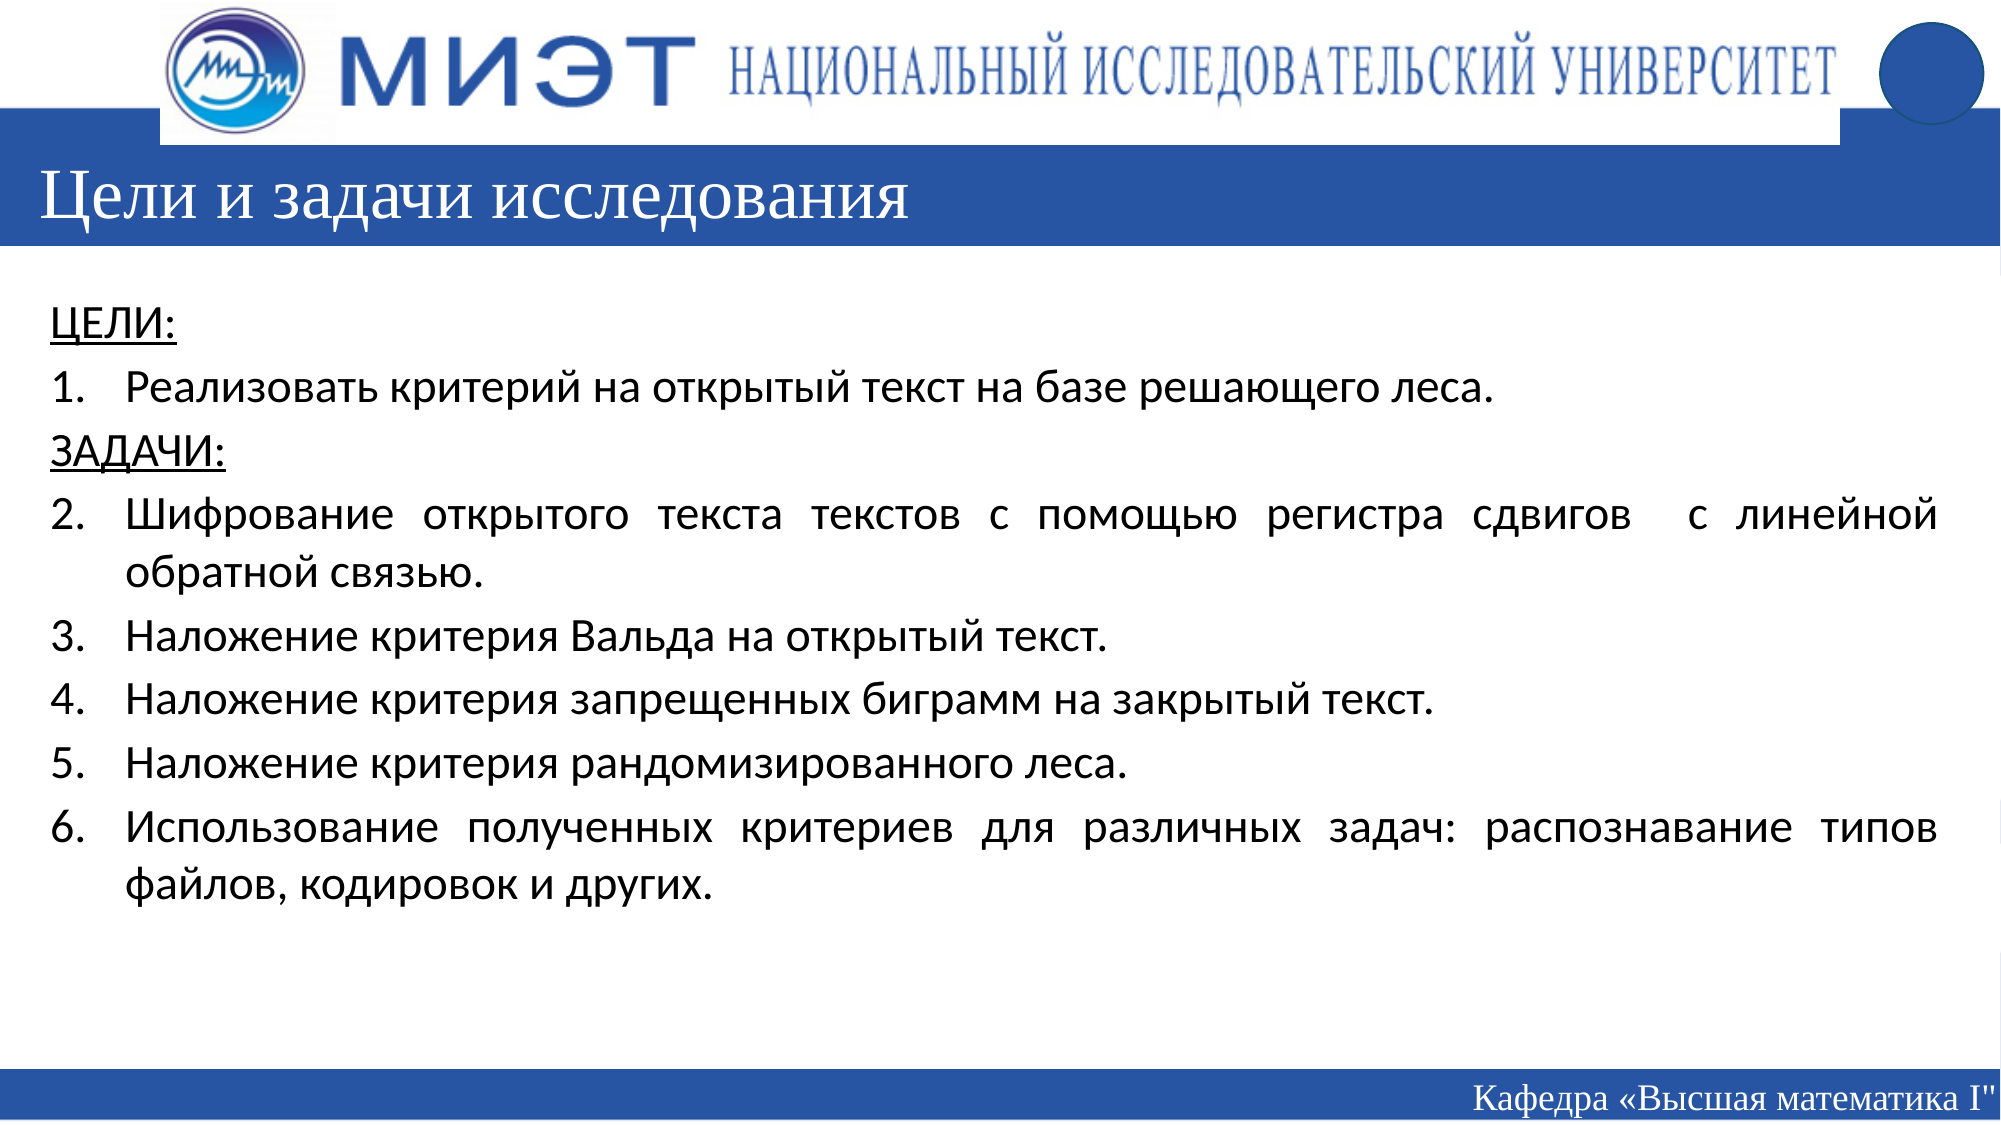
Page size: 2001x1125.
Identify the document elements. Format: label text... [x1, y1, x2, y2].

text_box ЦЕЛИ: Реализовать критерий на открытый текст на базе решающего леса. ЗАДАЧИ: Шифрование открытого текста текстов с помощью регистра сдвигов с линейной обратной связью. Наложение критерия Вальда на открытый текст. Наложение критерия запрещенных биграмм на закрытый текст. Наложение критерия рандомизированного леса. Использование полученных критериев для различных задач: распознавание типов файлов, кодировок и других. [35, 283, 1957, 974]
text_box [1879, 22, 1985, 126]
picture [0, 1069, 1434, 1125]
title Цели и задачи исследования [24, 149, 1750, 242]
picture [0, 0, 2001, 1125]
text_box [0, 246, 2000, 1069]
text_box Кафедра «Высшая математика I" [1434, 1065, 2000, 1125]
